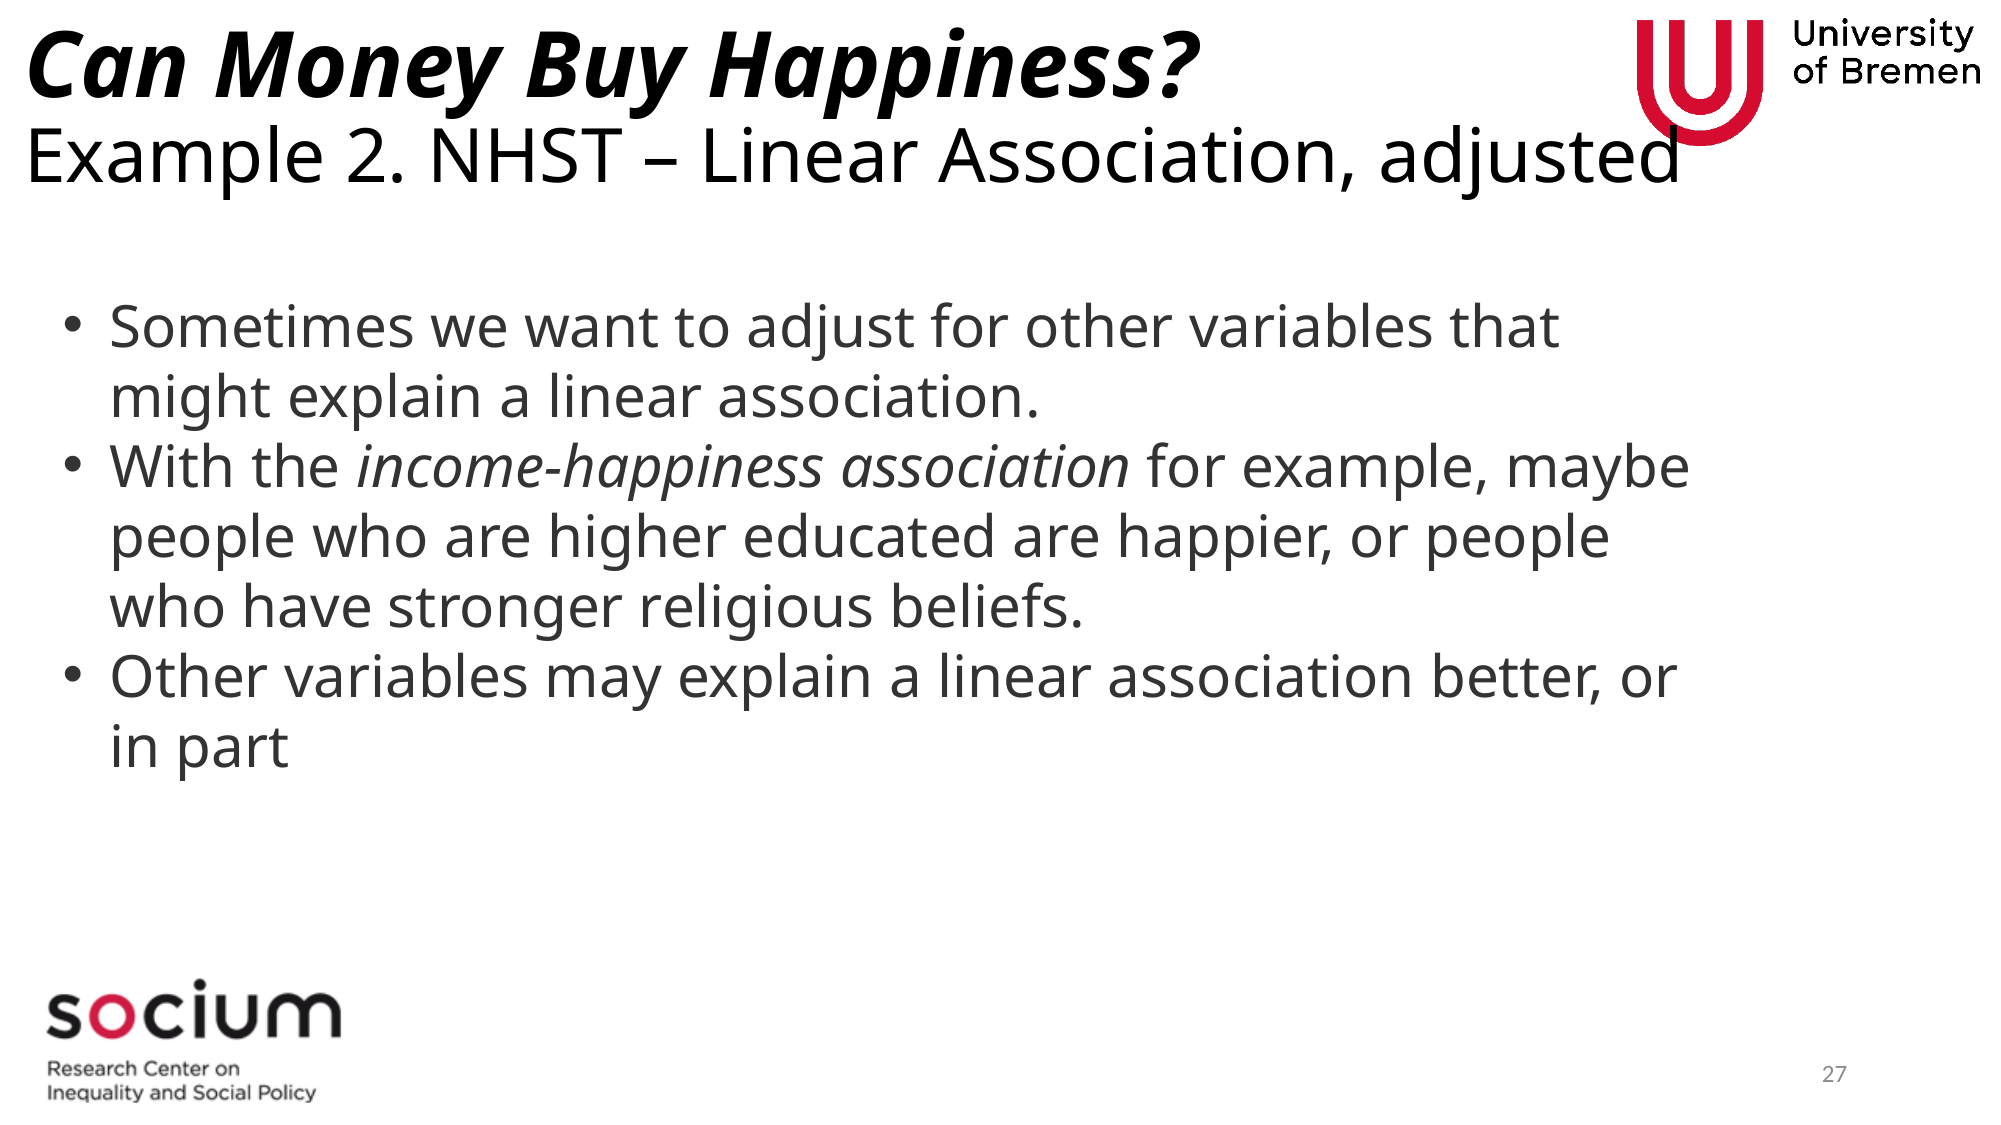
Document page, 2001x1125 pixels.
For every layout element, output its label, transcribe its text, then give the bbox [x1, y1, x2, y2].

title Can Money Buy Happiness? Example 2. NHST – Linear Association, adjusted [9, 0, 1735, 218]
picture [0, 971, 374, 1114]
slide_number 27 [1412, 1042, 1863, 1103]
text_box Sometimes we want to adjust for other variables that might explain a linear association. With the income-happiness association for example, maybe people who are higher educated are happier, or people who have stronger religious beliefs. Other variables may explain a linear association better, or in part [48, 281, 1735, 787]
picture [1735, 18, 1992, 146]
